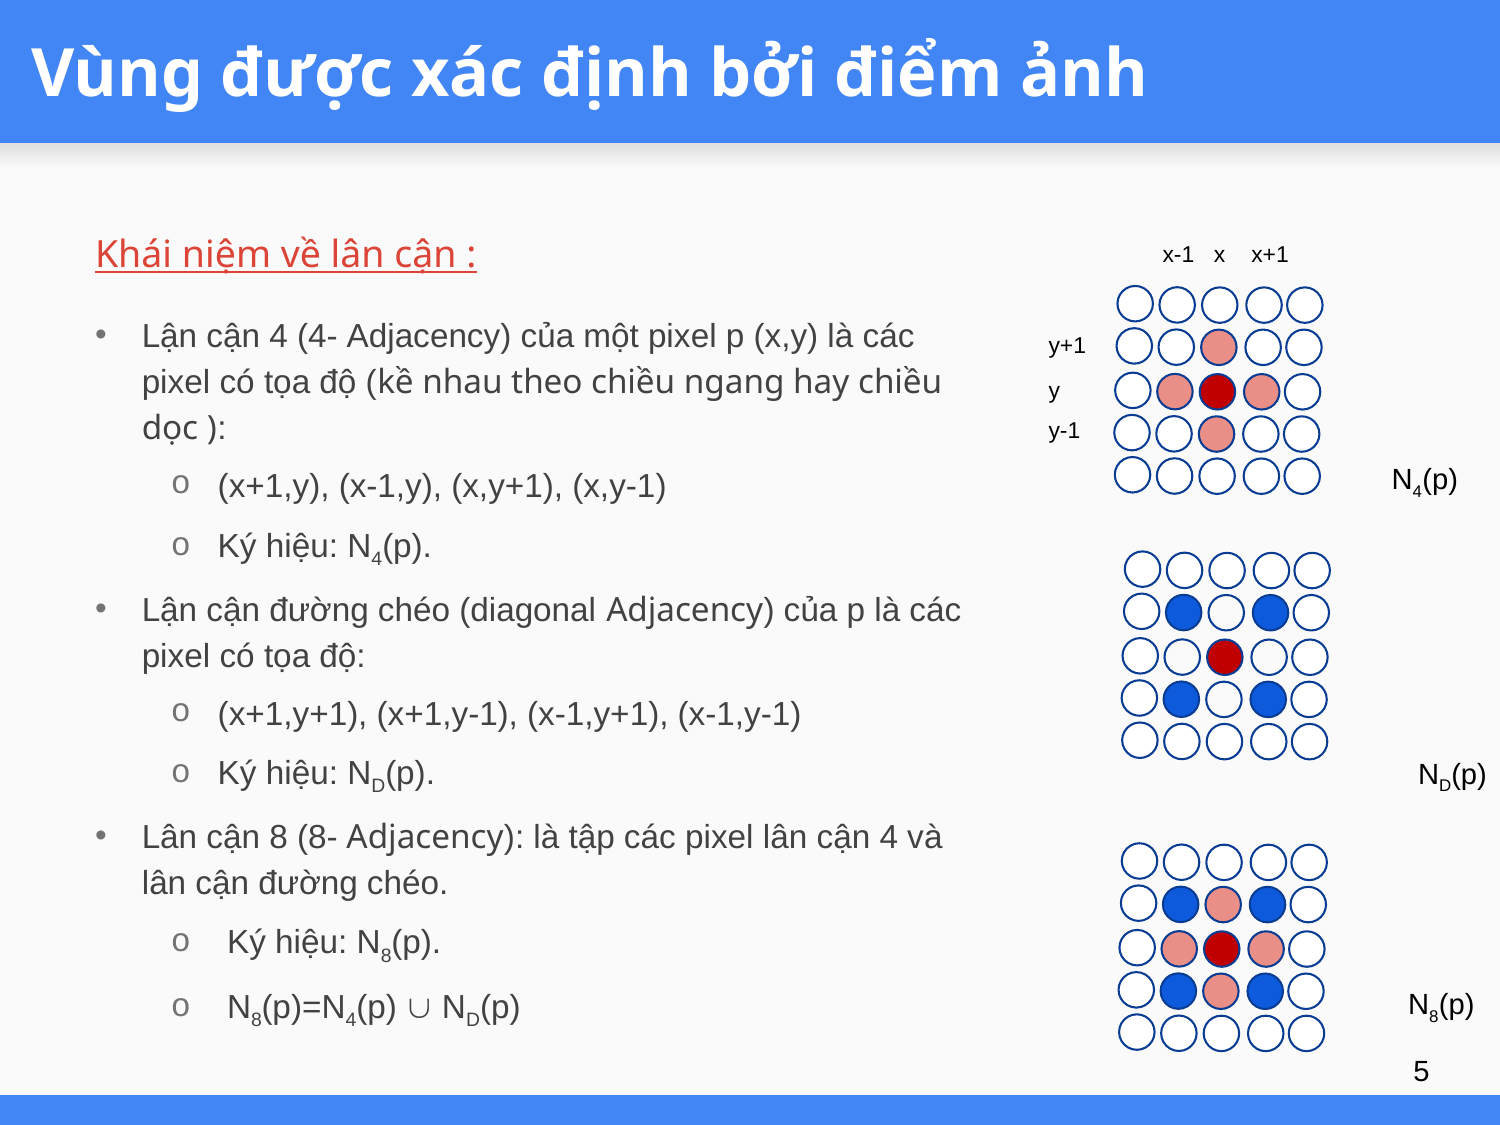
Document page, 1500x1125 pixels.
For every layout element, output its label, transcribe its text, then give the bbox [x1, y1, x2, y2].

title Vùng được xác định bởi điểm ảnh [16, 3, 1464, 136]
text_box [1121, 551, 1331, 760]
text_box y+1 y y-1 [1033, 323, 1102, 451]
slide_number 5 [1398, 1027, 1489, 1114]
list Khái niệm về lân cận : Lận cận 4 (4- Adjacency) của một pixel p (x,y) là các pixel có tọa độ (kề nhau theo chiều ngang hay chiều dọc ): (x+1,y), (x-1,y), (x,y+1), (x,y-1) Ký hiệu: N4(p). Lận cận đường chéo (diagonal Adjacency) của p là các pixel có tọa độ: (x+1,y+1), (x+1,y-1), (x-1,y+1), (x-1,y-1) Ký hiệu: ND(p). Lân cận 8 (8- Adjacency): là tập các pixel lân cận 4 và lân cận đường chéo. Ký hiệu: N8(p). N8(p)=N4(p)  ND(p) [80, 208, 996, 802]
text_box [1113, 285, 1323, 495]
text_box x-1 x x+1 [1141, 232, 1305, 275]
text_box N4(p) [1376, 453, 1473, 508]
text_box ND(p) [1403, 747, 1500, 802]
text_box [1118, 842, 1328, 1052]
text_box N8(p) [1393, 978, 1490, 1033]
